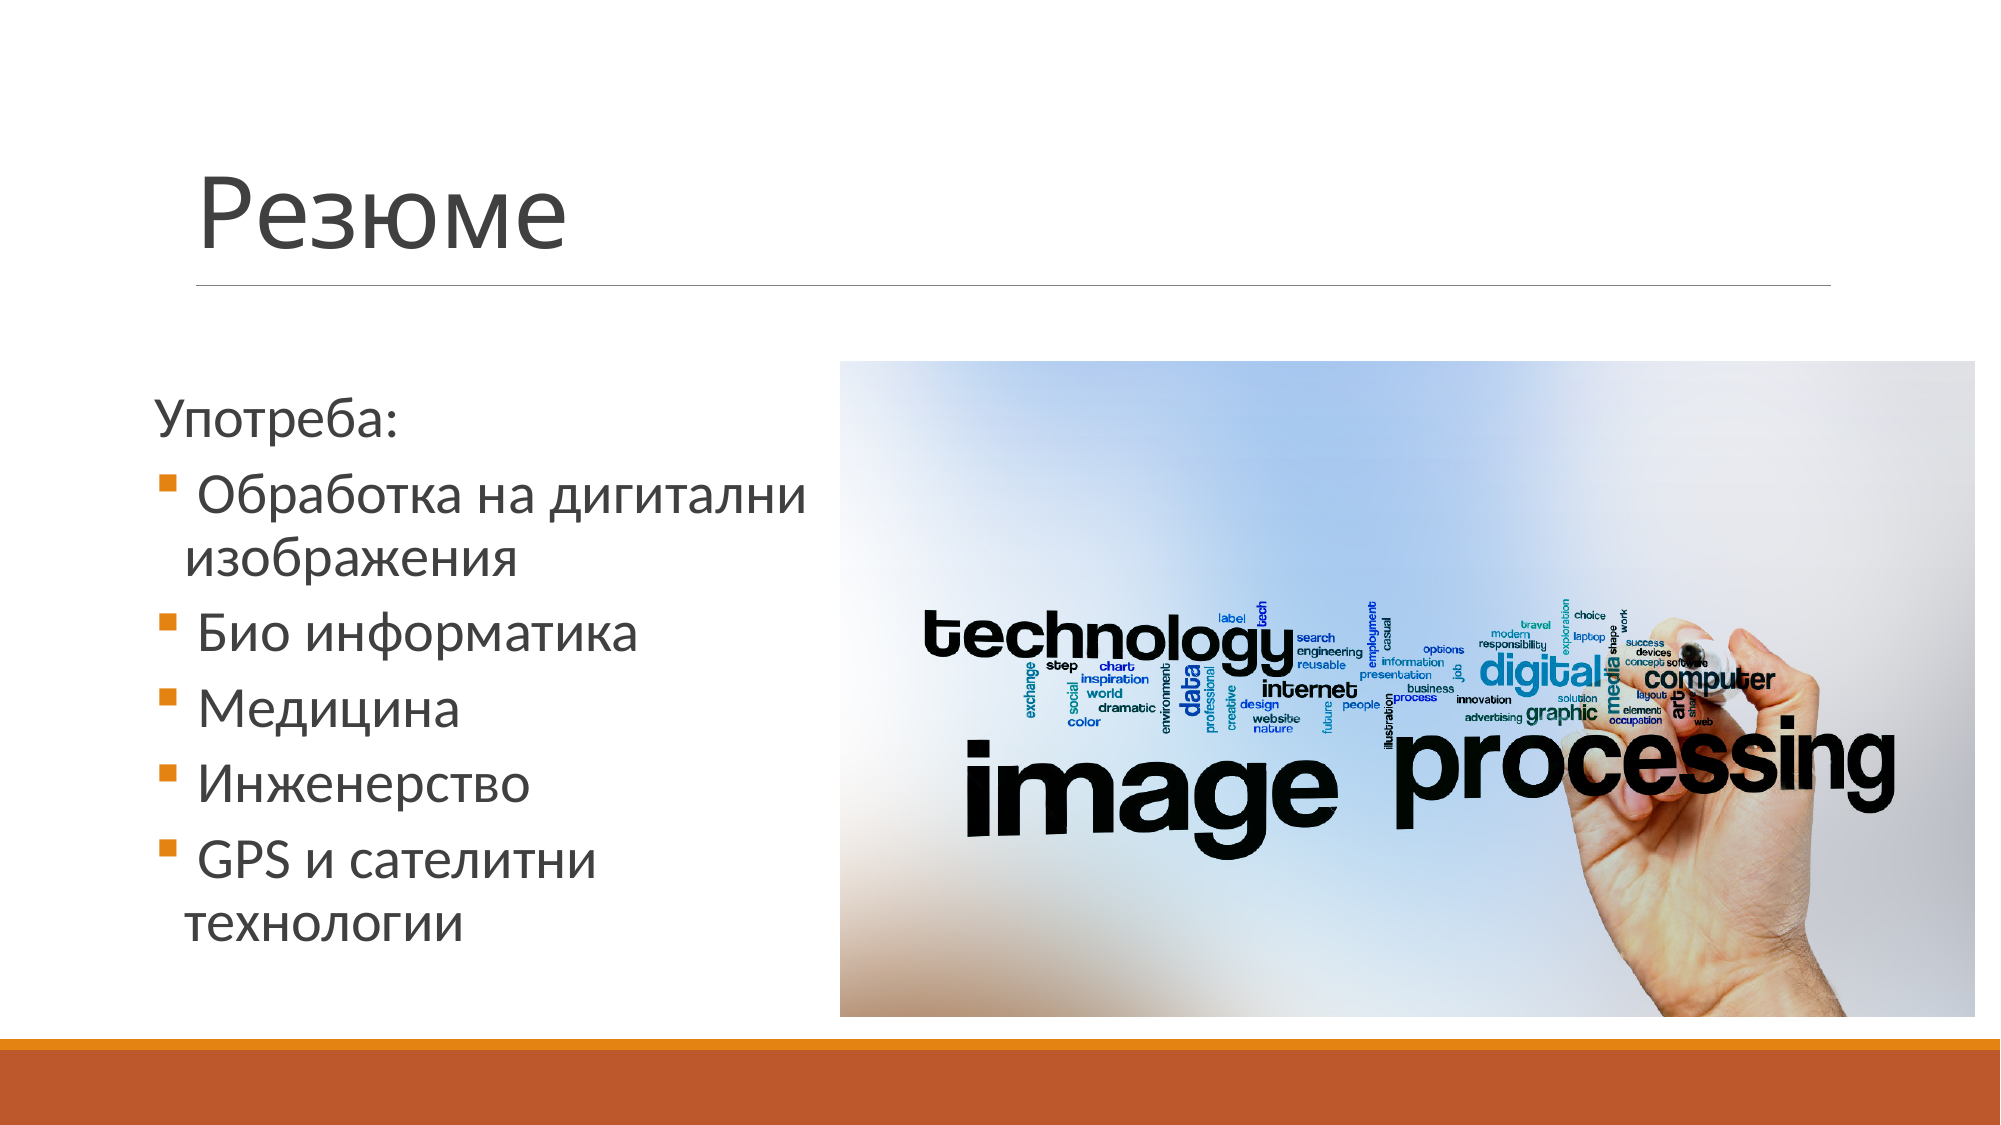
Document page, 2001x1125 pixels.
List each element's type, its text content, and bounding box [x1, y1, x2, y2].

picture [840, 360, 1976, 1017]
list Употреба: Обработка на дигитални изображения Био информатика Медицина Инженерство GPS и сателитни технологии [121, 380, 818, 1017]
title Резюме [180, 38, 1830, 276]
